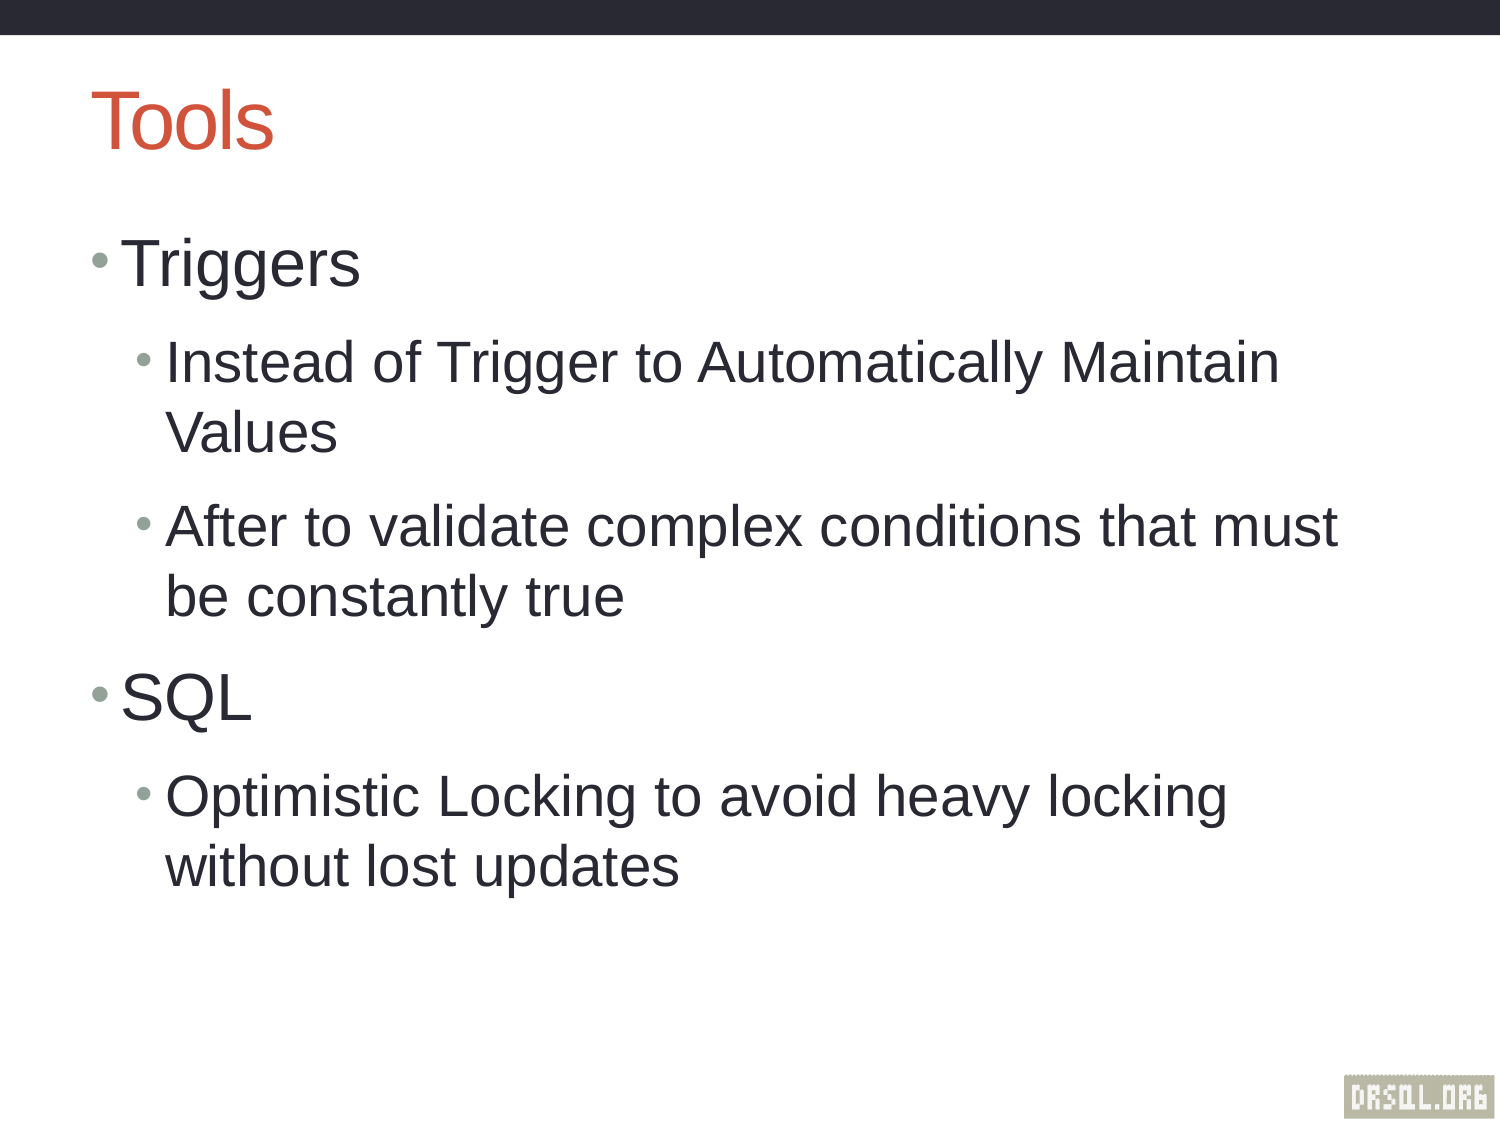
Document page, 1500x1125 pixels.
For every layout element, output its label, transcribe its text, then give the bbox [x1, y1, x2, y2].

title Tools [75, 45, 1413, 188]
list Triggers Instead of Trigger to Automatically Maintain Values After to validate complex conditions that must be constantly true SQL Optimistic Locking to avoid heavy locking without lost updates [75, 212, 1425, 1050]
